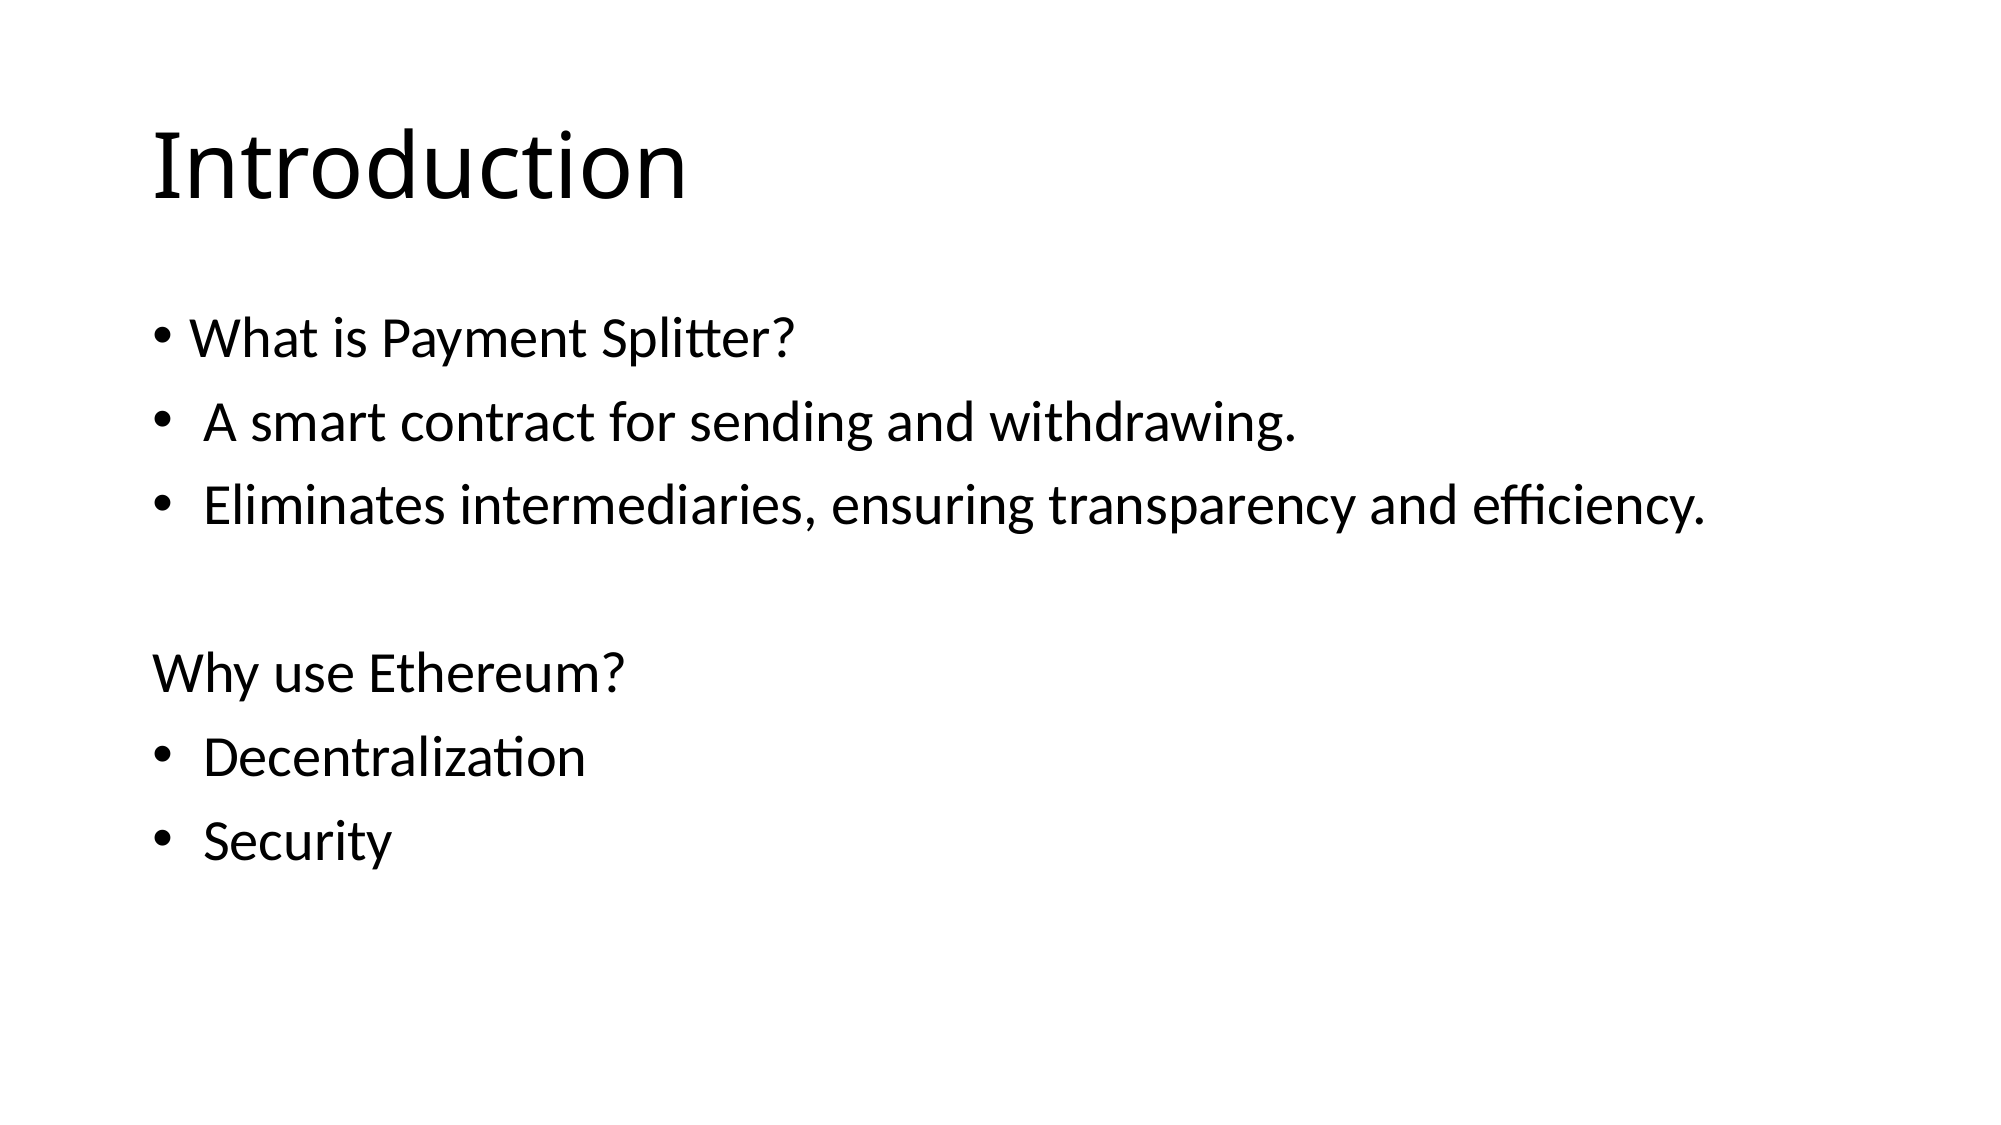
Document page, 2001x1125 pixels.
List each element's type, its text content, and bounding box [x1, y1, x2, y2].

list What is Payment Splitter? A smart contract for sending and withdrawing. Eliminates intermediaries, ensuring transparency and efficiency. Why use Ethereum? Decentralization Security [137, 299, 1863, 1014]
title Introduction [137, 59, 1863, 278]
